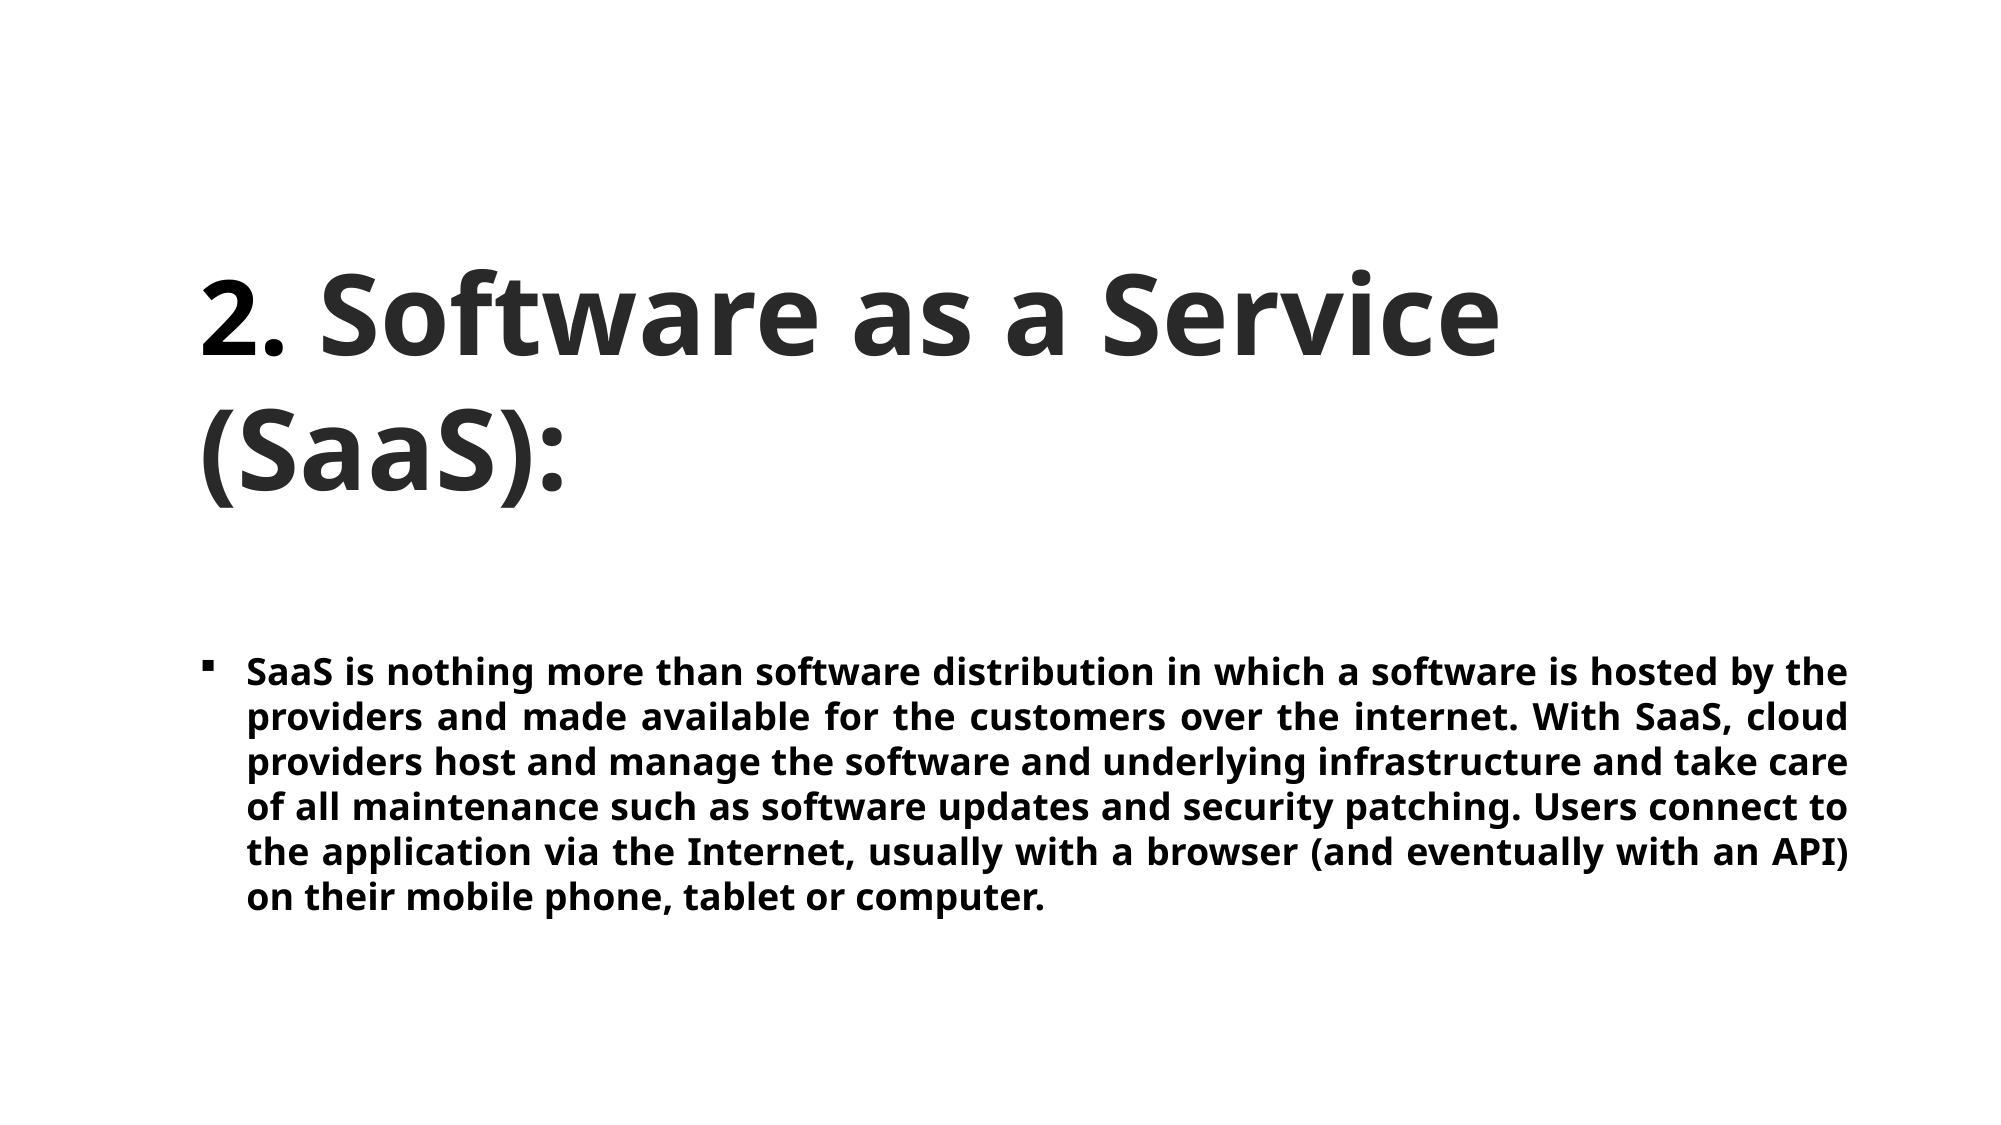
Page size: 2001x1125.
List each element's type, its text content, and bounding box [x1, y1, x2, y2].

text_box 2. Software as a Service (SaaS): SaaS is nothing more than software distribution in which a software is hosted by the providers and made available for the customers over the internet. With SaaS, cloud providers host and manage the software and underlying infrastructure and take care of all maintenance such as software updates and security patching. Users connect to the application via the Internet, usually with a browser (and eventually with an API) on their mobile phone, tablet or computer. [184, 235, 1866, 926]
